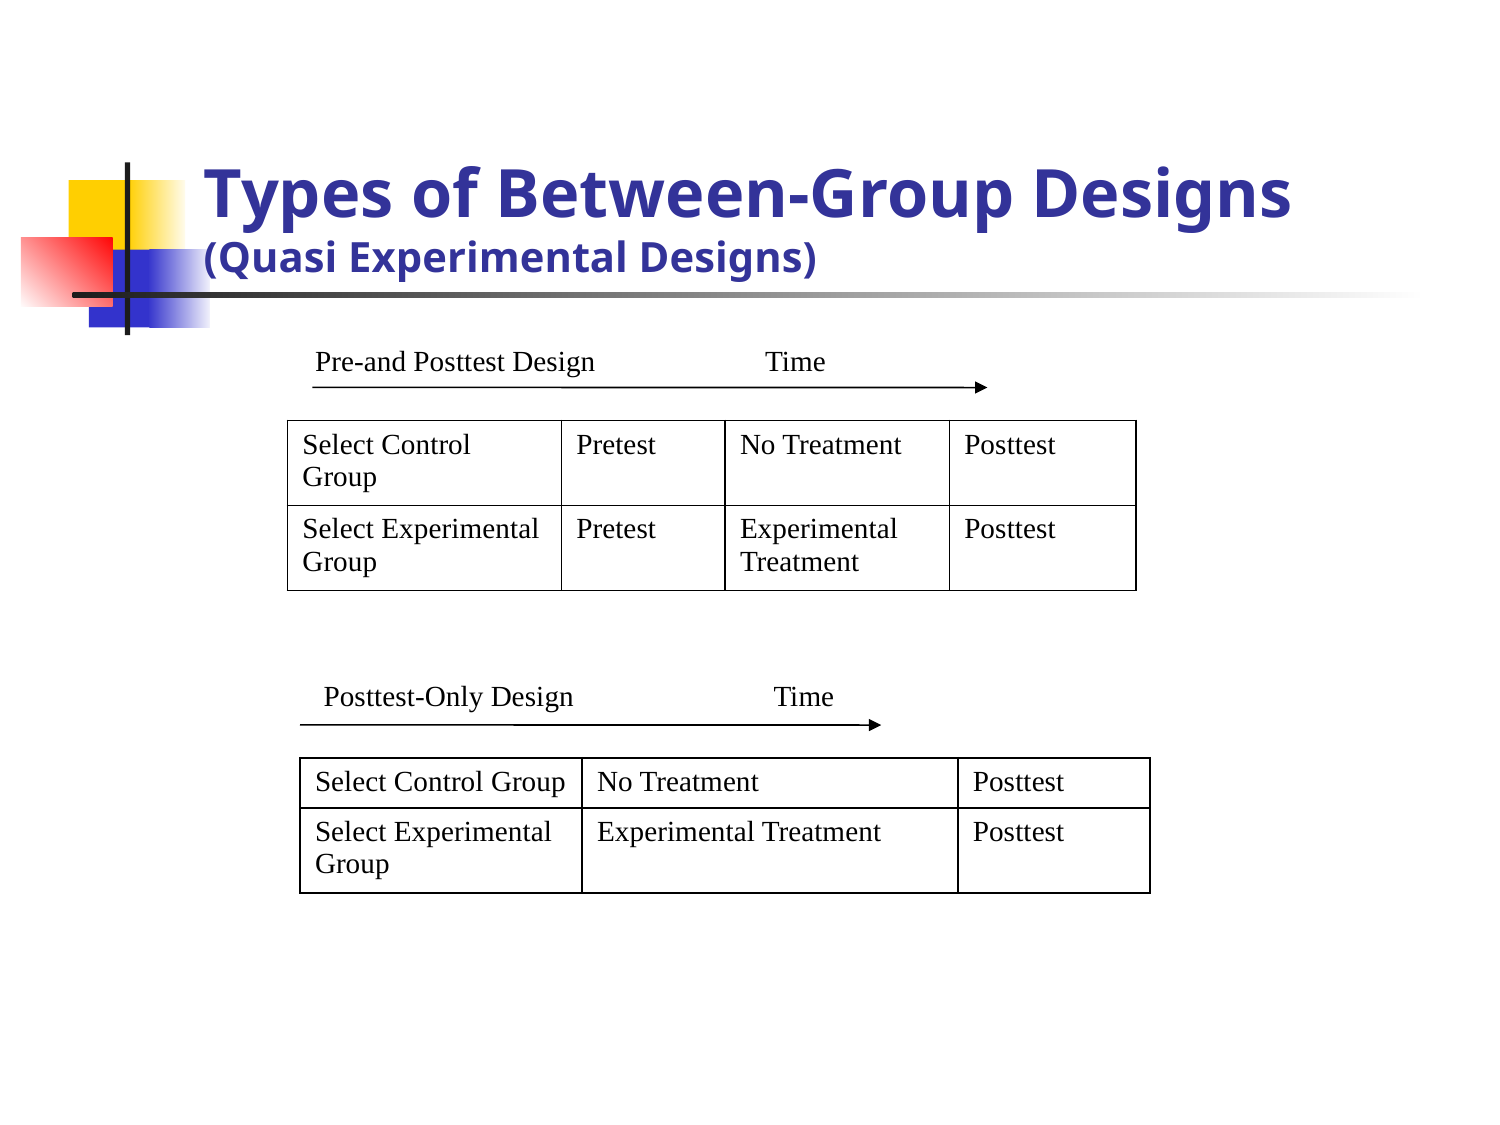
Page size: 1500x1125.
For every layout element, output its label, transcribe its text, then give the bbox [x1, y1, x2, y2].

text_box [850, 718, 882, 732]
text_box [401, 652, 432, 757]
table_cell Experimental Treatment [726, 506, 949, 590]
table_header Select Control Group [288, 421, 561, 505]
table_cell Pretest [562, 506, 724, 590]
table_cell Posttest [950, 506, 1135, 590]
table_cell Experimental Treatment [583, 809, 957, 892]
table_cell Select Experimental Group [301, 809, 581, 892]
table_header No Treatment [726, 421, 949, 505]
text_box [401, 278, 432, 383]
table_header Posttest [950, 421, 1135, 505]
table_header No Treatment [583, 759, 957, 807]
table_header Posttest [959, 759, 1149, 807]
table_cell Select Experimental Group [288, 506, 561, 590]
text_box Posttest-Only Design Time [432, 670, 850, 757]
table_cell Posttest [959, 809, 1149, 892]
table_header Pretest [562, 421, 724, 505]
table_header Select Control Group [301, 759, 581, 807]
title Types of Between-Group Designs (Quasi Experimental Designs) [188, 101, 1468, 289]
text_box [842, 381, 988, 394]
text_box Posttest-Only Design Time [308, 670, 401, 757]
text_box Pre-and Posttest Design Time [300, 335, 842, 420]
